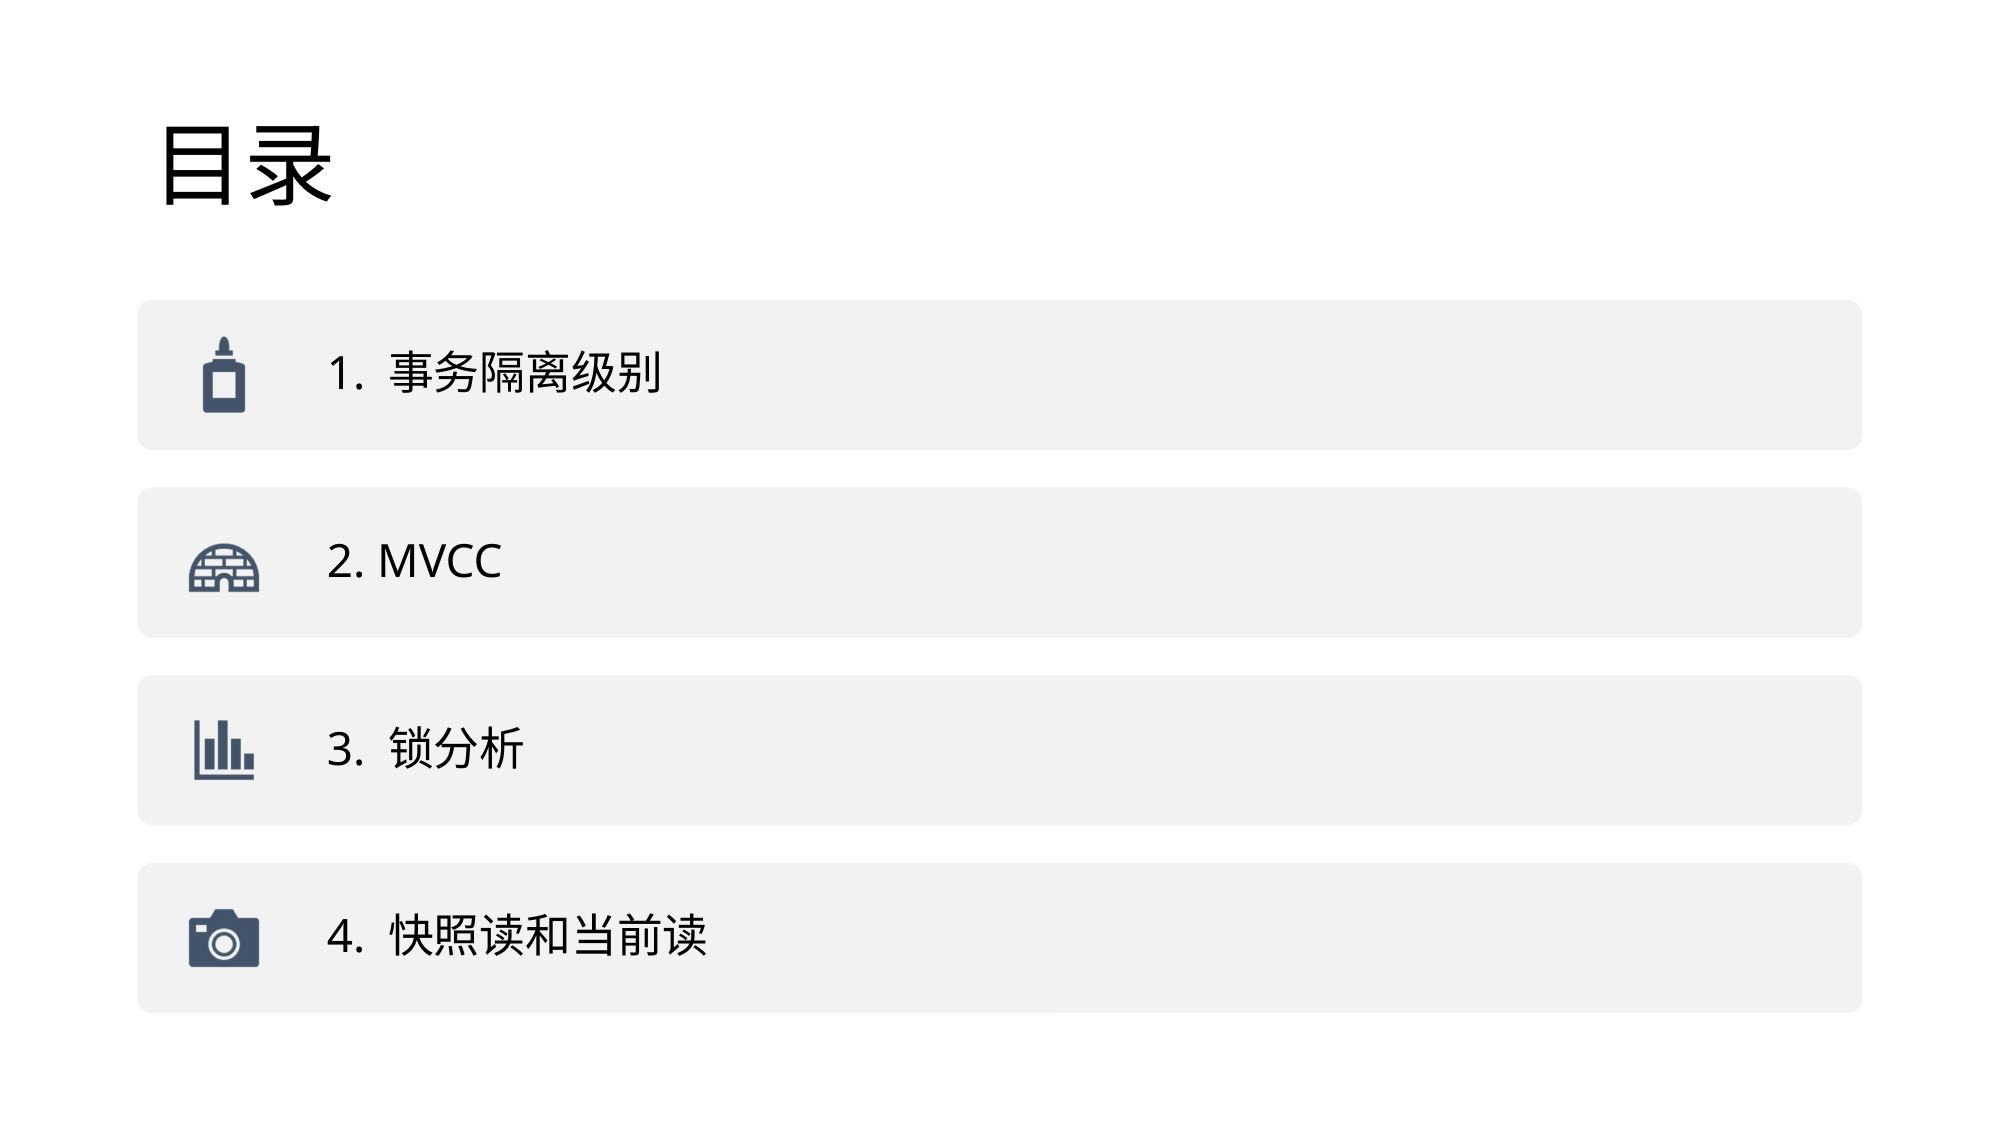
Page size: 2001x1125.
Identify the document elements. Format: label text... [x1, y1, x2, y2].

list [137, 299, 1863, 1014]
title 目录 [137, 59, 1863, 278]
